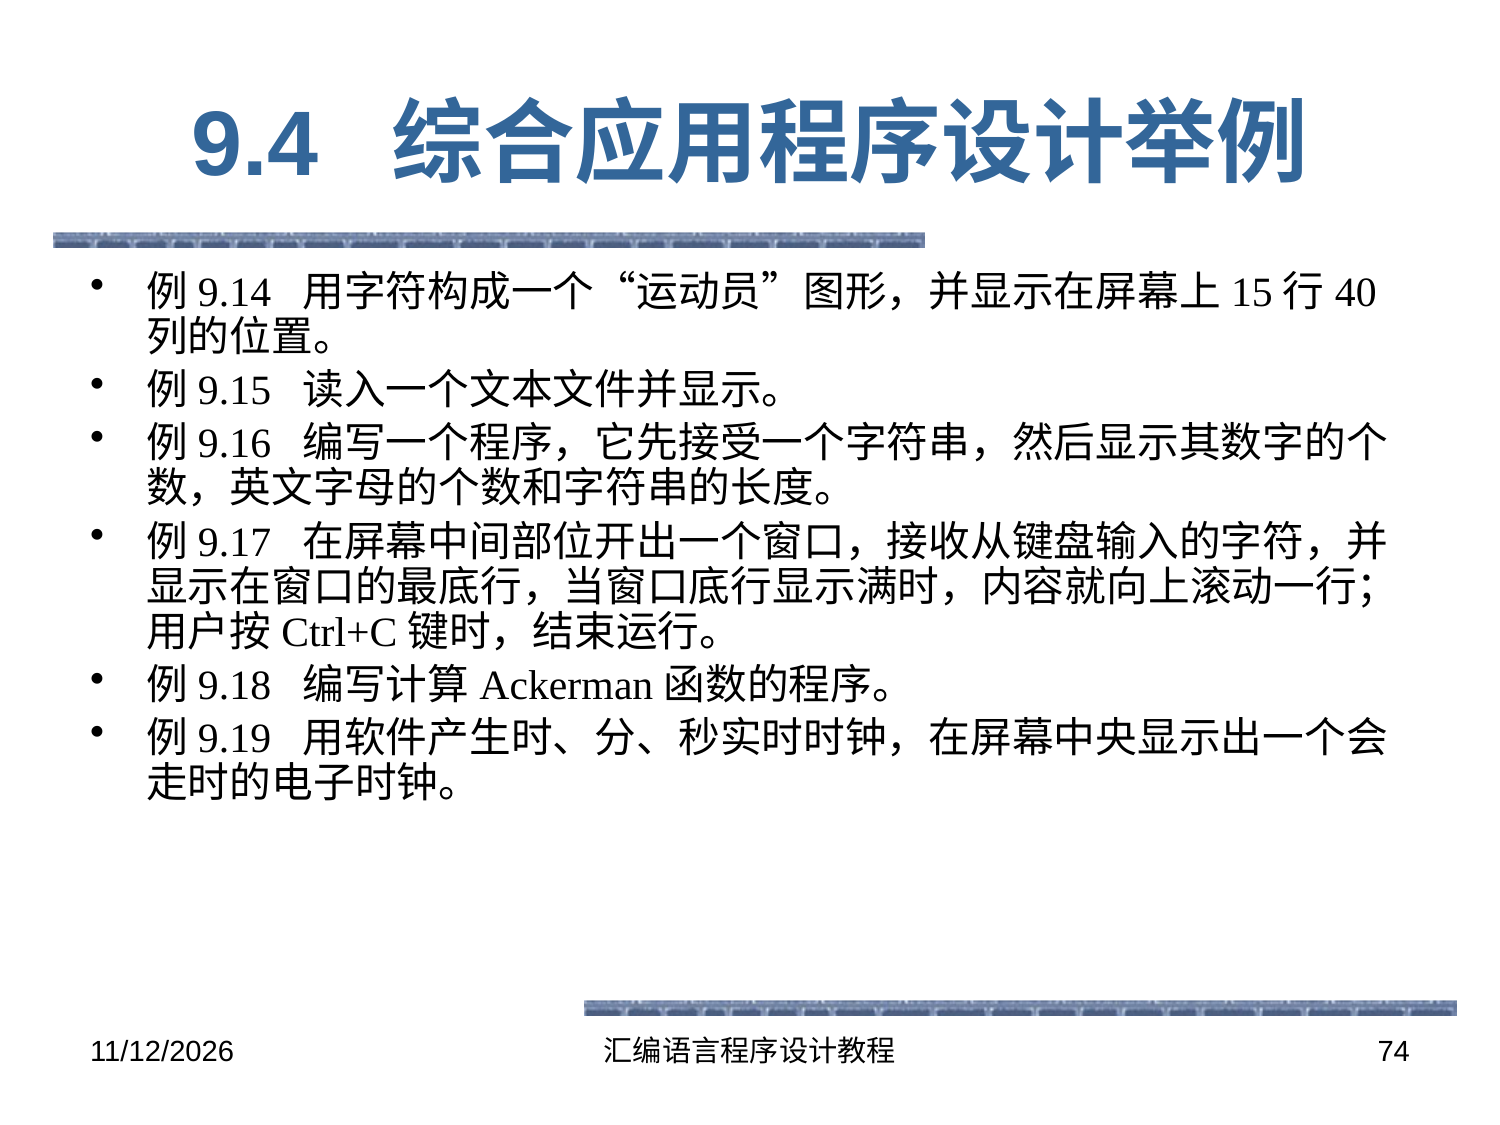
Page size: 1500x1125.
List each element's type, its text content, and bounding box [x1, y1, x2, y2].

footer 汇编语言程序设计教程 [512, 1024, 988, 1103]
picture [584, 999, 1457, 1016]
slide_number 74 [1074, 1024, 1426, 1103]
picture [53, 231, 925, 248]
title 9.4 综合应用程序设计举例 [74, 44, 1426, 233]
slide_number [74, 1024, 426, 1103]
list 例9.14 用字符构成一个“运动员”图形，并显示在屏幕上15行40列的位置。 例9.15 读入一个文本文件并显示。 例9.16 编写一个程序，它先接受一个字符串，然后显示其数字的个数，英文字母的个数和字符串的长度。 例9.17 在屏幕中间部位开出一个窗口，接收从键盘输入的字符，并显示在窗口的最底行，当窗口底行显示满时，内容就向上滚动一行；用户按Ctrl+C键时，结束运行。 例9.18 编写计算Ackerman函数的程序。 例9.19 用软件产生时、分、秒实时时钟，在屏幕中央显示出一个会走时的电子时钟。 [74, 262, 1426, 813]
